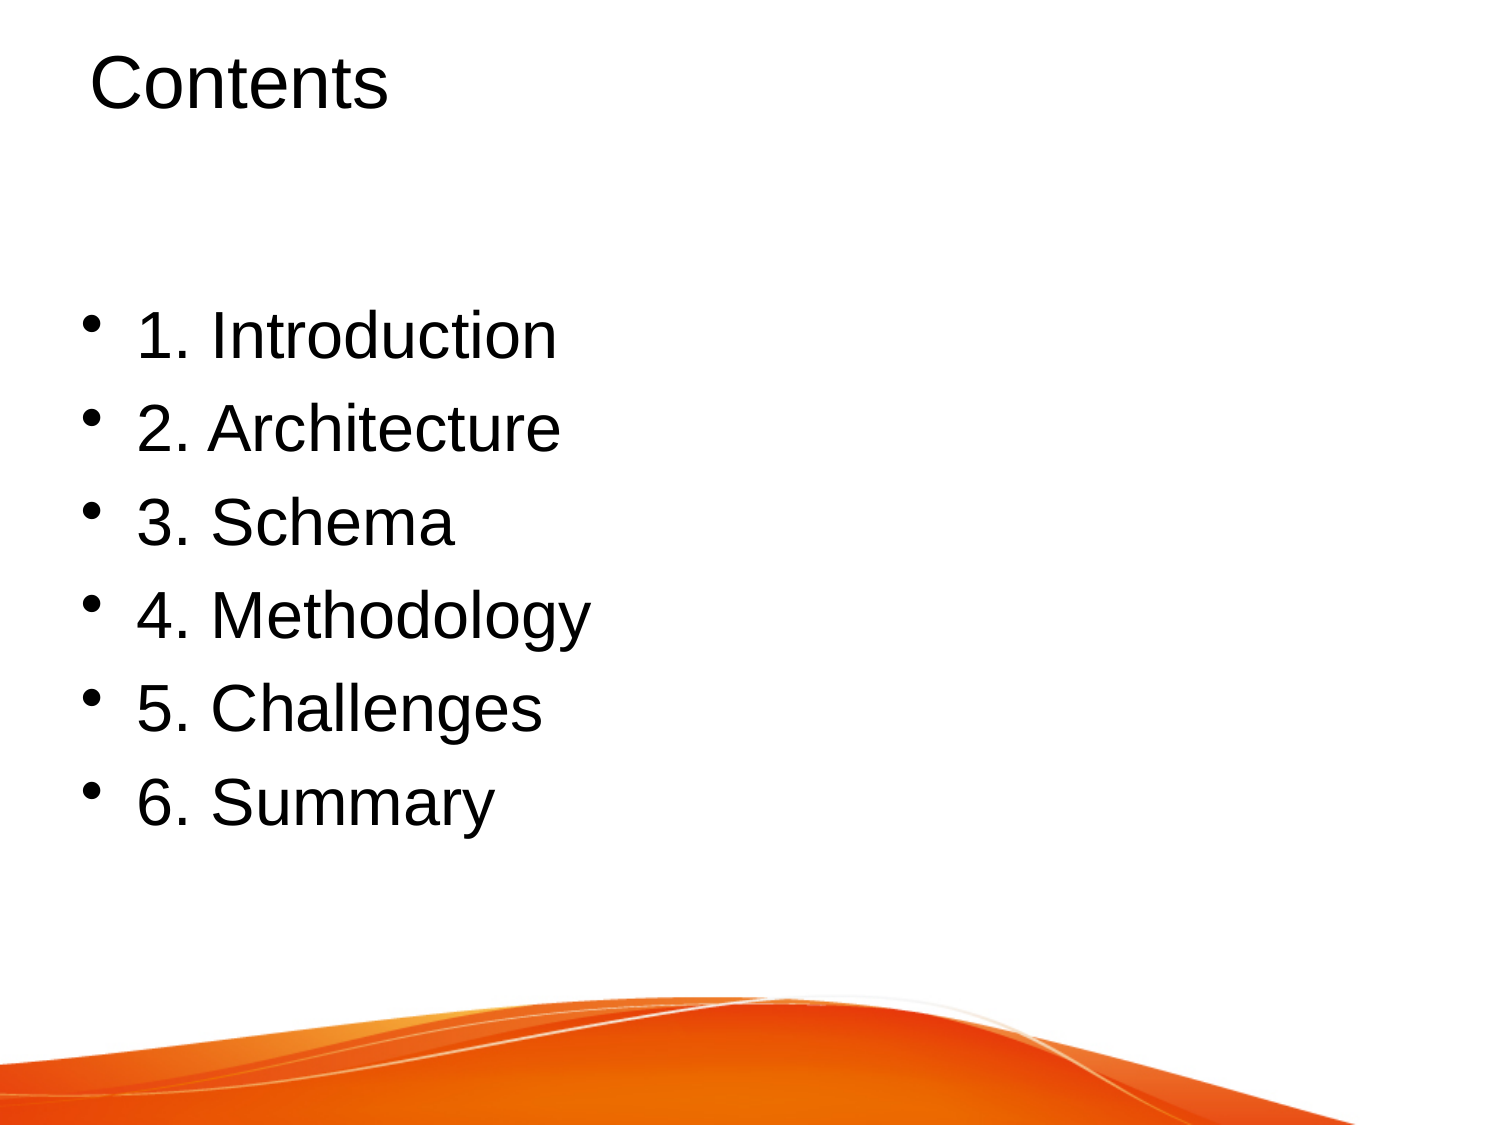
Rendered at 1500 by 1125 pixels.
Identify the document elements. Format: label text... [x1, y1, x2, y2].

list 1. Introduction 2. Architecture 3. Schema 4. Methodology 5. Challenges 6. Summary [65, 191, 1417, 934]
picture [0, 0, 1500, 1125]
title Contents [74, 30, 1426, 127]
